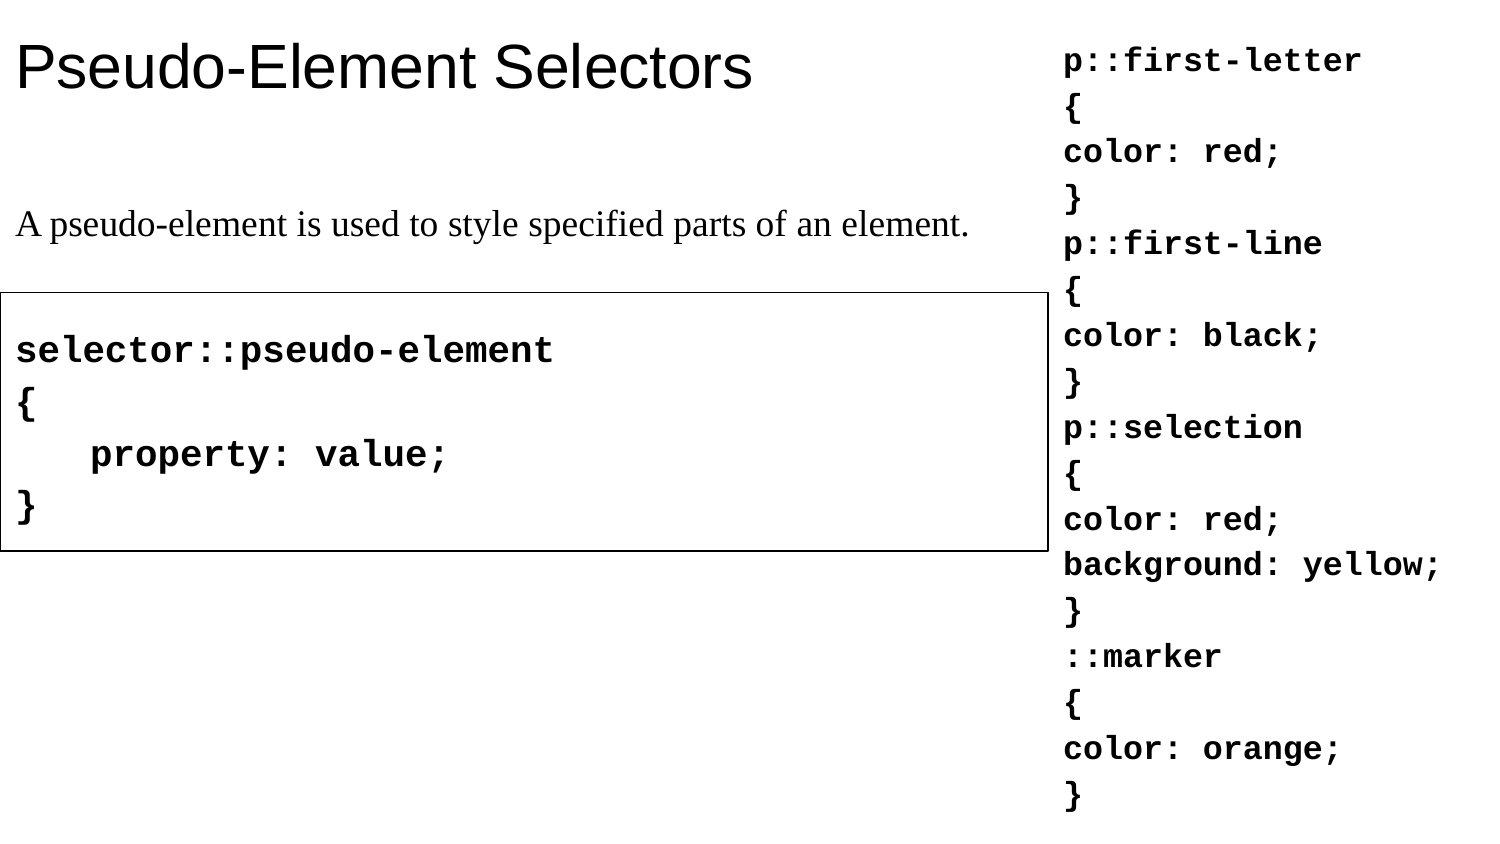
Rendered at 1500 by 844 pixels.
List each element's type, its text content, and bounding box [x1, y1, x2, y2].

text_box p::first-letter { color: red; } p::first-line { color: black; } p::selection { color: red; background: yellow; } ::marker { color: orange; } [1048, 0, 1500, 844]
text_box A pseudo-element is used to style specified parts of an element. [0, 153, 1048, 282]
text_box selector::pseudo-element { property: value; } [0, 292, 1048, 551]
title Pseudo-Element Selectors [0, 0, 1048, 94]
